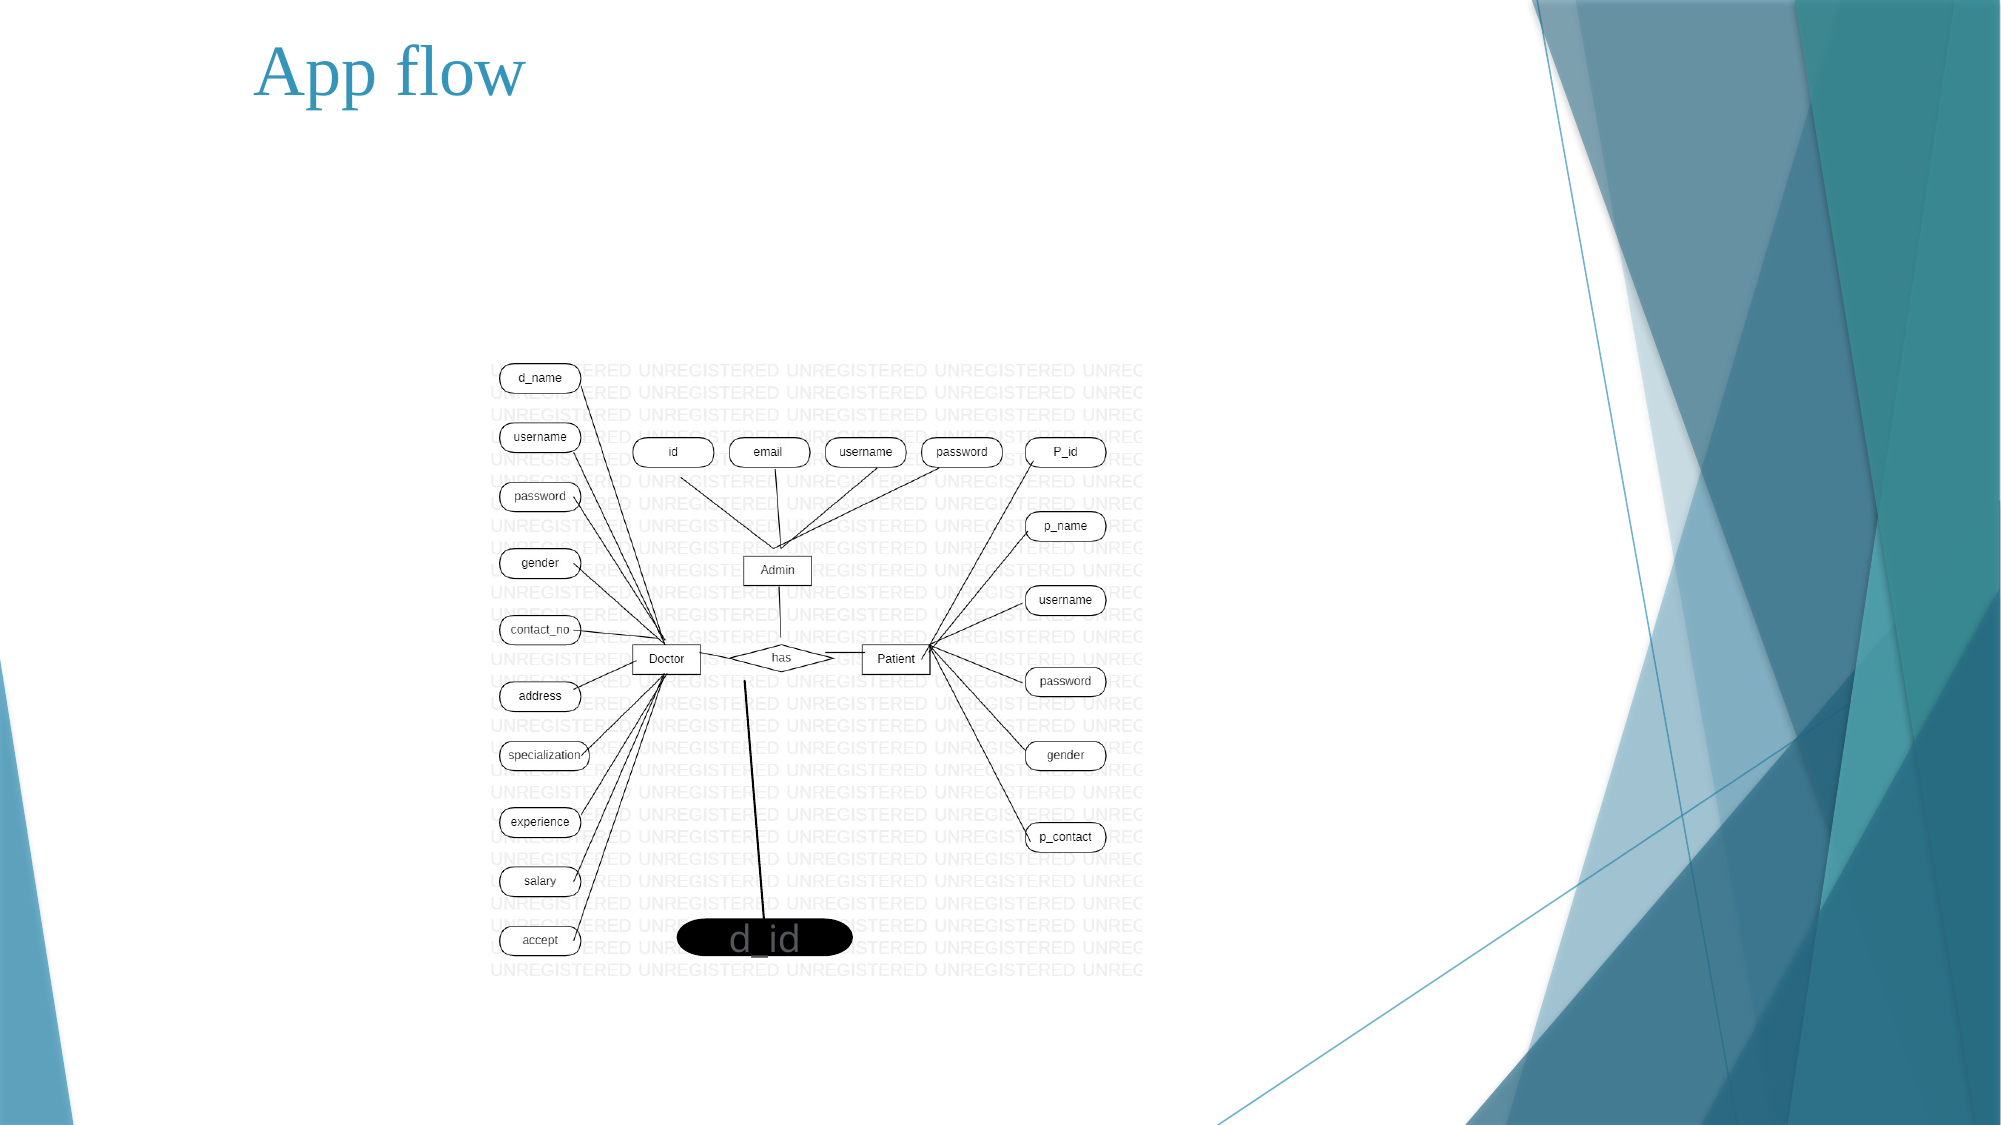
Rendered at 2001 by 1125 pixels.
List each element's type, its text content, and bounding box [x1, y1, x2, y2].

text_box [744, 680, 765, 921]
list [490, 353, 1143, 992]
title App flow [238, 15, 1814, 118]
